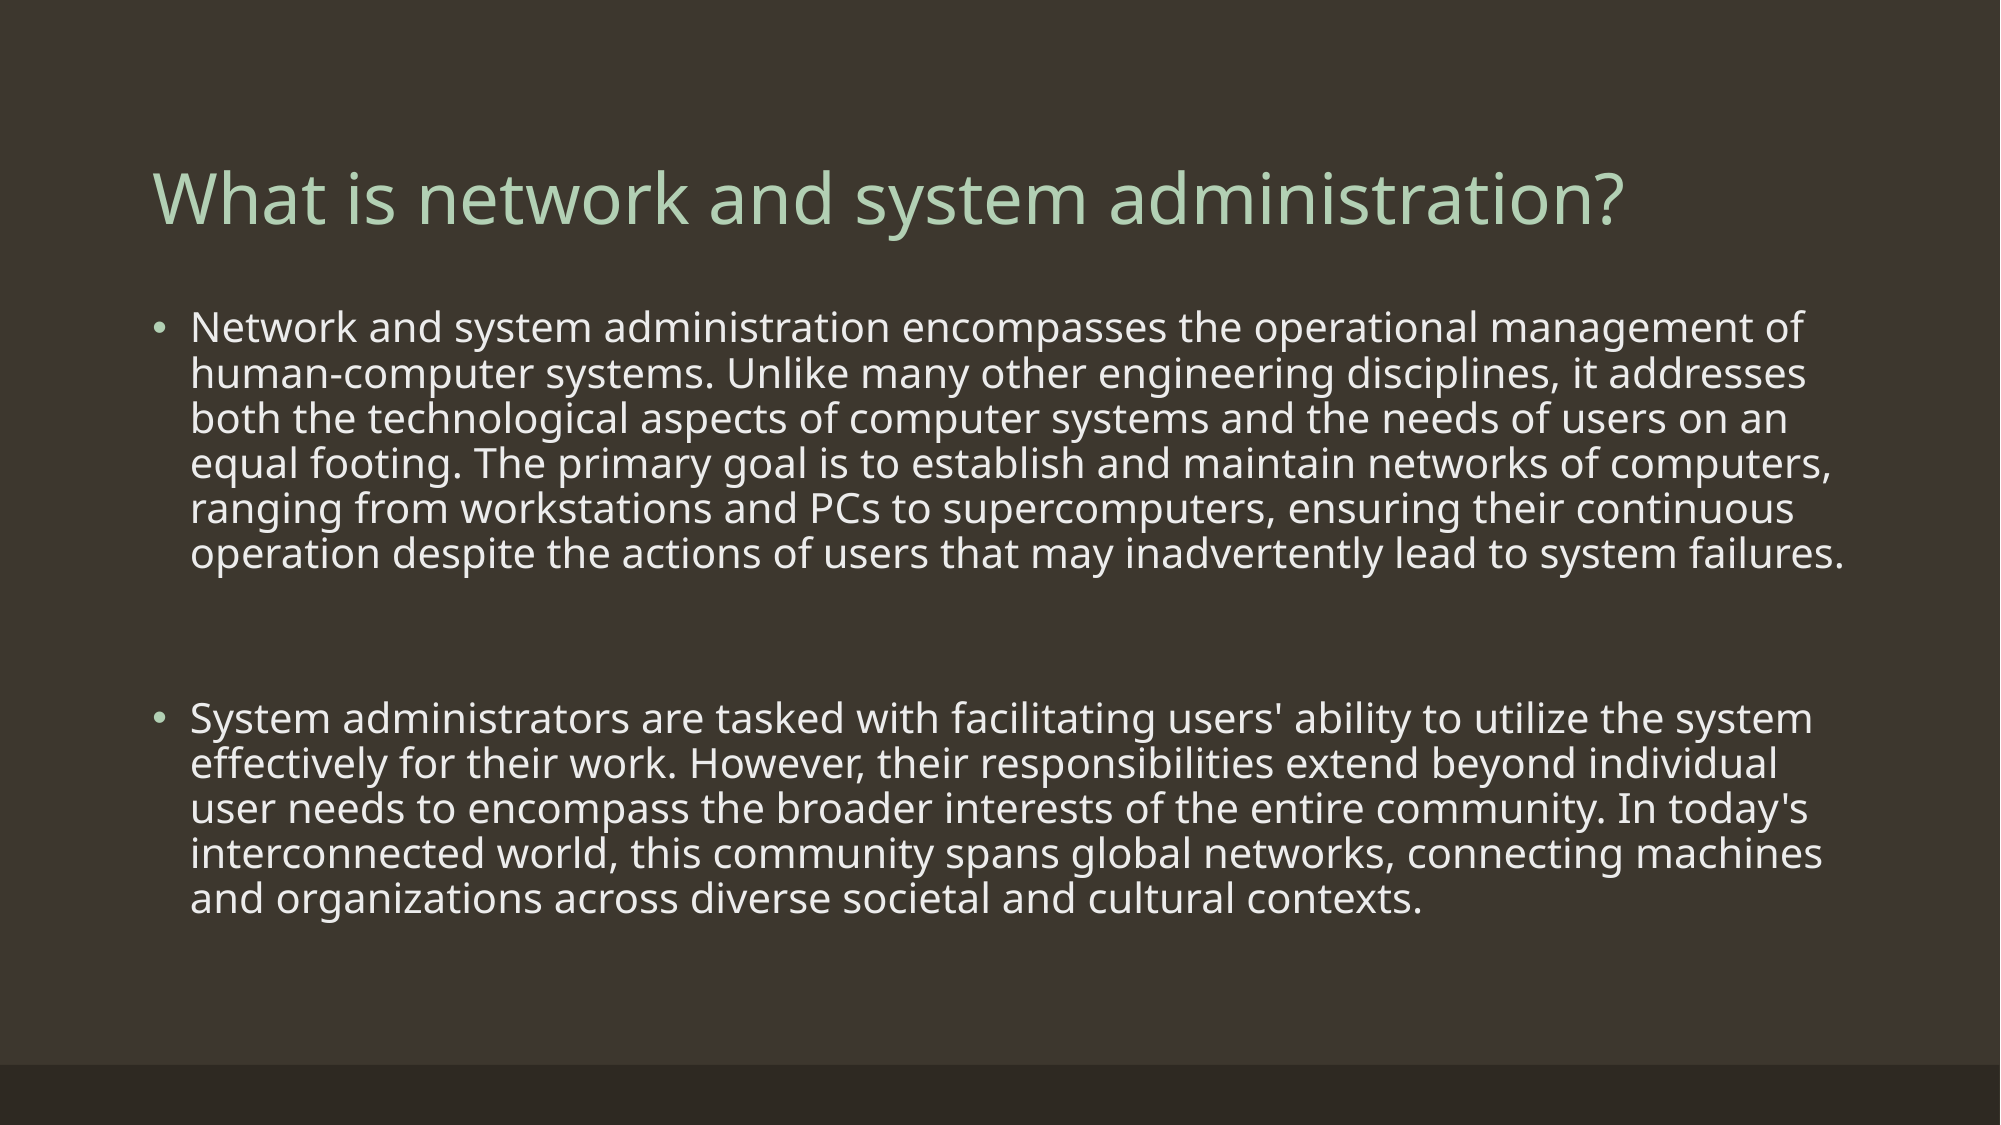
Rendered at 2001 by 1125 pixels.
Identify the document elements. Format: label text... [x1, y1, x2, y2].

list Network and system administration encompasses the operational management of human-computer systems. Unlike many other engineering disciplines, it addresses both the technological aspects of computer systems and the needs of users on an equal footing. The primary goal is to establish and maintain networks of computers, ranging from workstations and PCs to supercomputers, ensuring their continuous operation despite the actions of users that may inadvertently lead to system failures. System administrators are tasked with facilitating users' ability to utilize the system effectively for their work. However, their responsibilities extend beyond individual user needs to encompass the broader interests of the entire community. In today's interconnected world, this community spans global networks, connecting machines and organizations across diverse societal and cultural contexts. [137, 299, 1863, 1014]
title What is network and system administration? [137, 59, 1863, 248]
